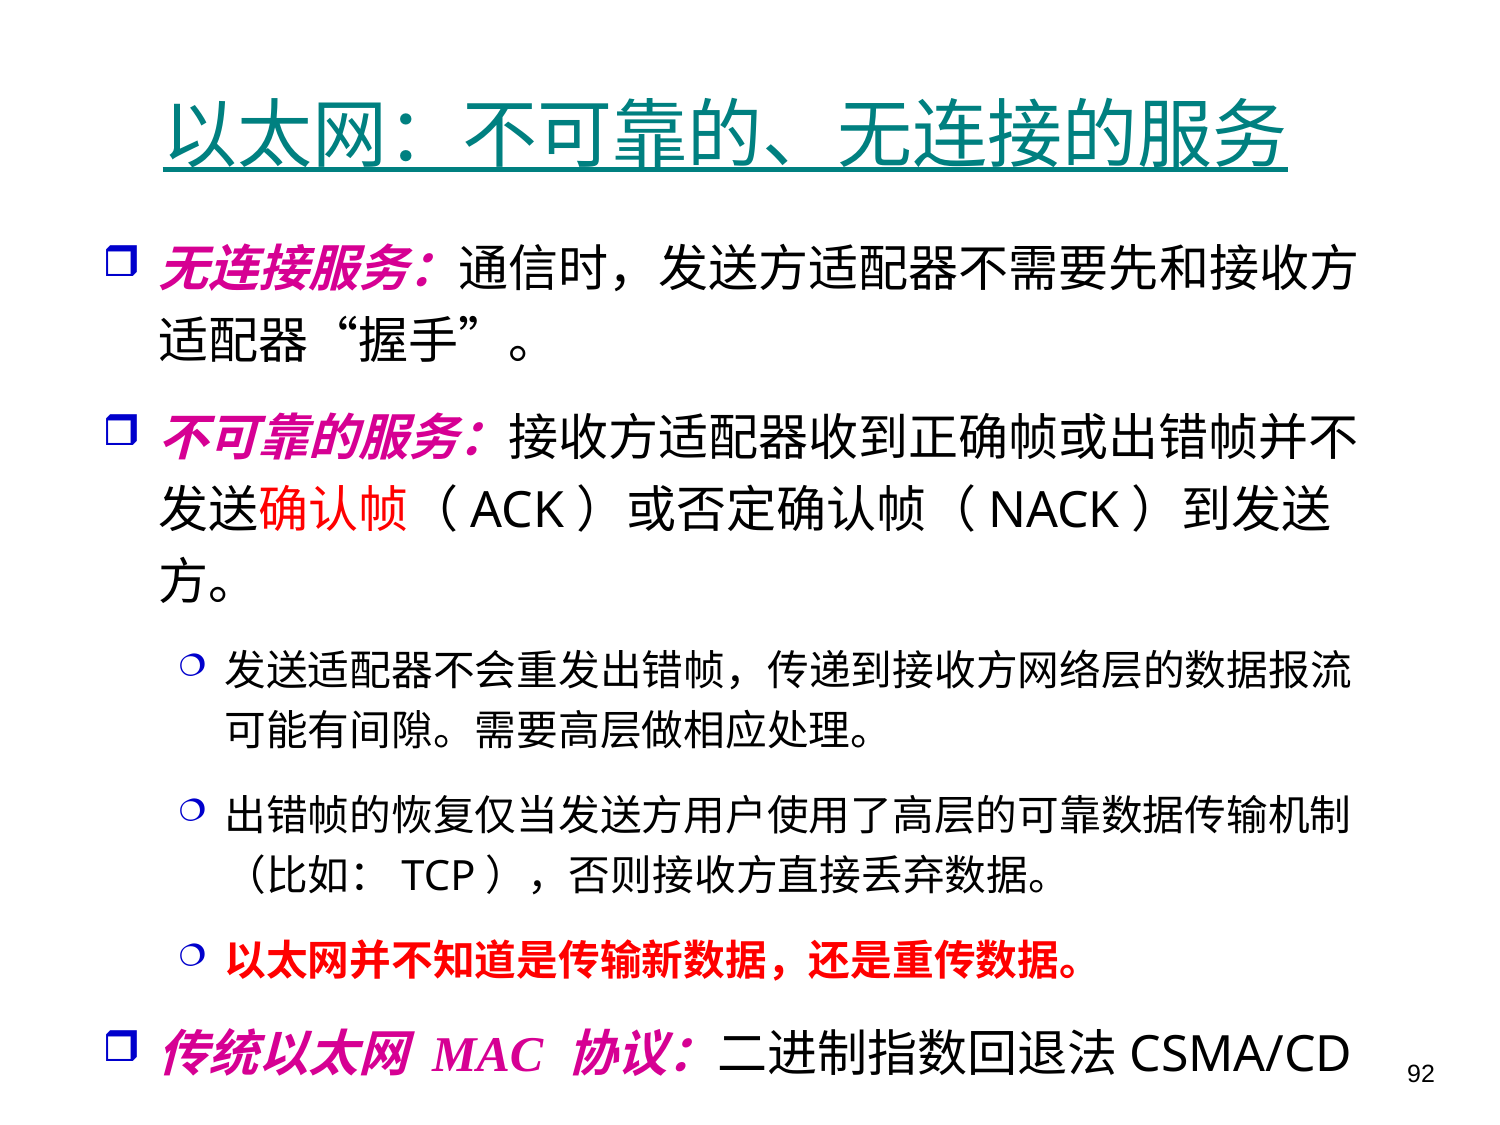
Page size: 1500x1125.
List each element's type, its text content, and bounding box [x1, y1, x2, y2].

title 以太网：不可靠的、无连接的服务 [87, 37, 1363, 216]
slide_number 92 [1339, 1050, 1450, 1125]
list 无连接服务：通信时，发送方适配器不需要先和接收方适配器“握手”。 不可靠的服务：接收方适配器收到正确帧或出错帧并不发送确认帧（ACK）或否定确认帧（NACK）到发送方。 发送适配器不会重发出错帧，传递到接收方网络层的数据报流可能有间隙。需要高层做相应处理。 出错帧的恢复仅当发送方用户使用了高层的可靠数据传输机制（比如：TCP），否则接收方直接丢弃数据。 以太网并不知道是传输新数据，还是重传数据。 传统以太网 MAC 协议：二进制指数回退法CSMA/CD [87, 216, 1390, 1075]
